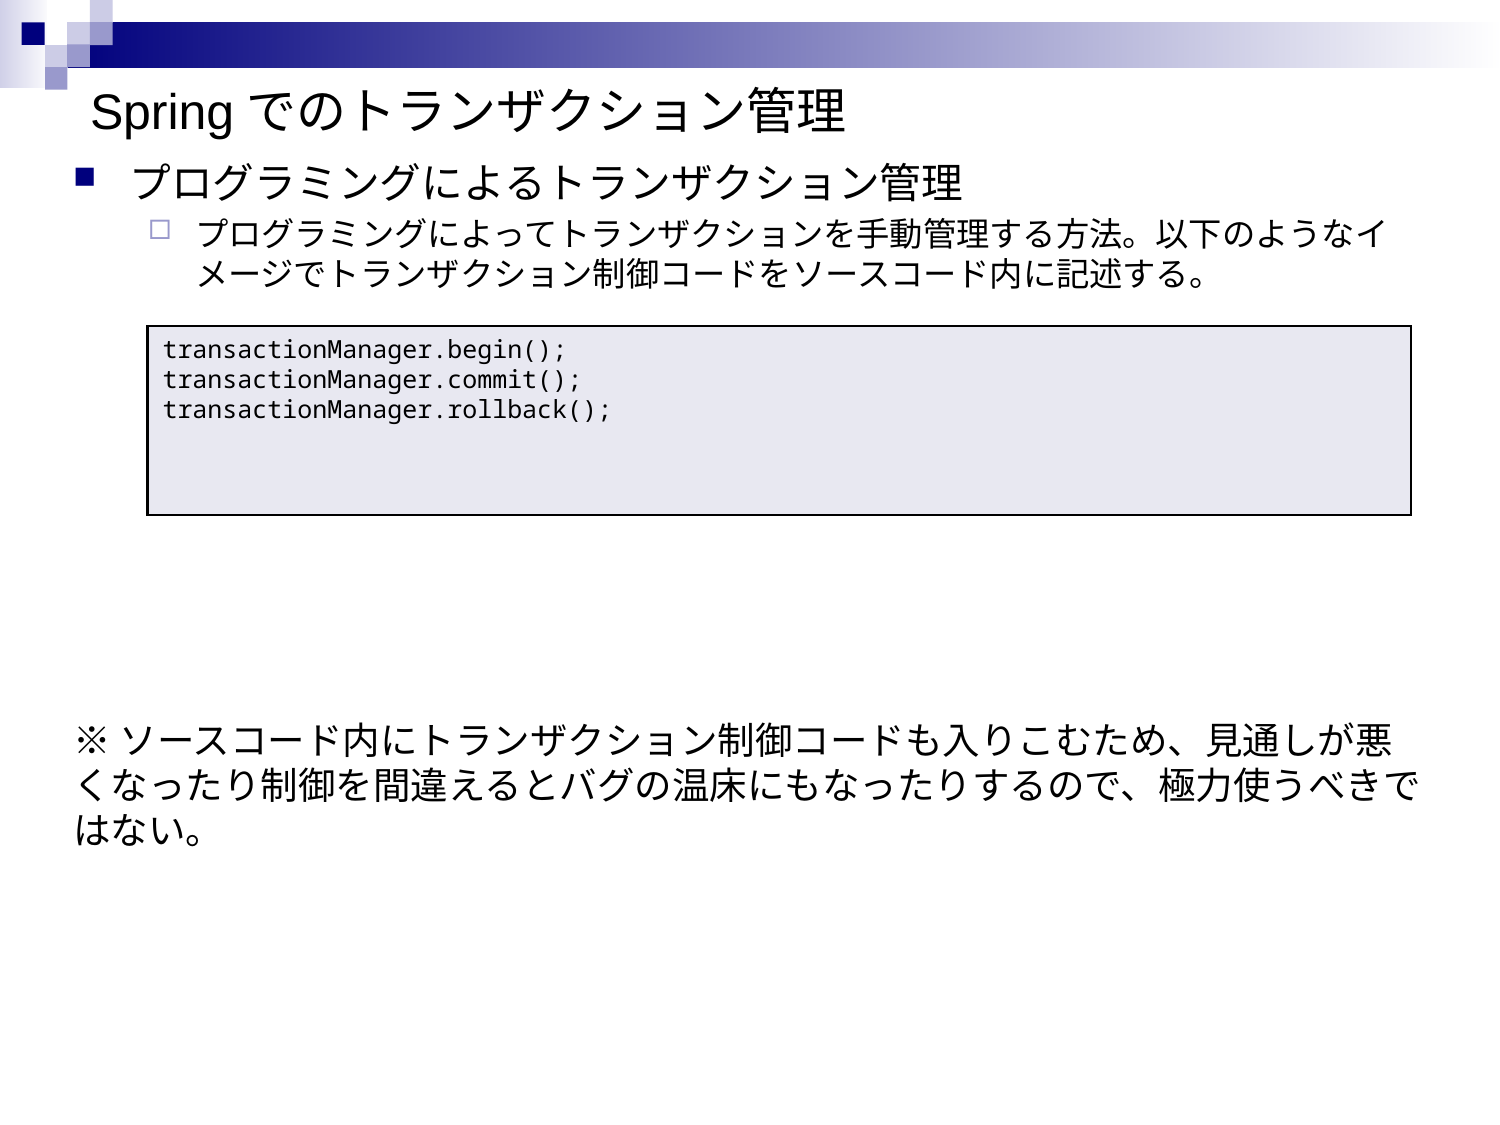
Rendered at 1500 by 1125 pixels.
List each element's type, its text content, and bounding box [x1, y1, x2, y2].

text_box transactionManager.begin(); transactionManager.commit(); transactionManager.rollback(); [146, 325, 1412, 516]
list プログラミングによるトランザクション管理 プログラミングによってトランザクションを手動管理する方法。以下のようなイメージでトランザクション制御コードをソースコード内に記述する。 ※ソースコード内にトランザクション制御コードも入りこむため、見通しが悪くなったり制御を間違えるとバグの温床にもなったりするので、極力使うべきではない。 [58, 149, 1442, 1071]
title Springでのトランザクション管理 [75, 78, 1425, 141]
